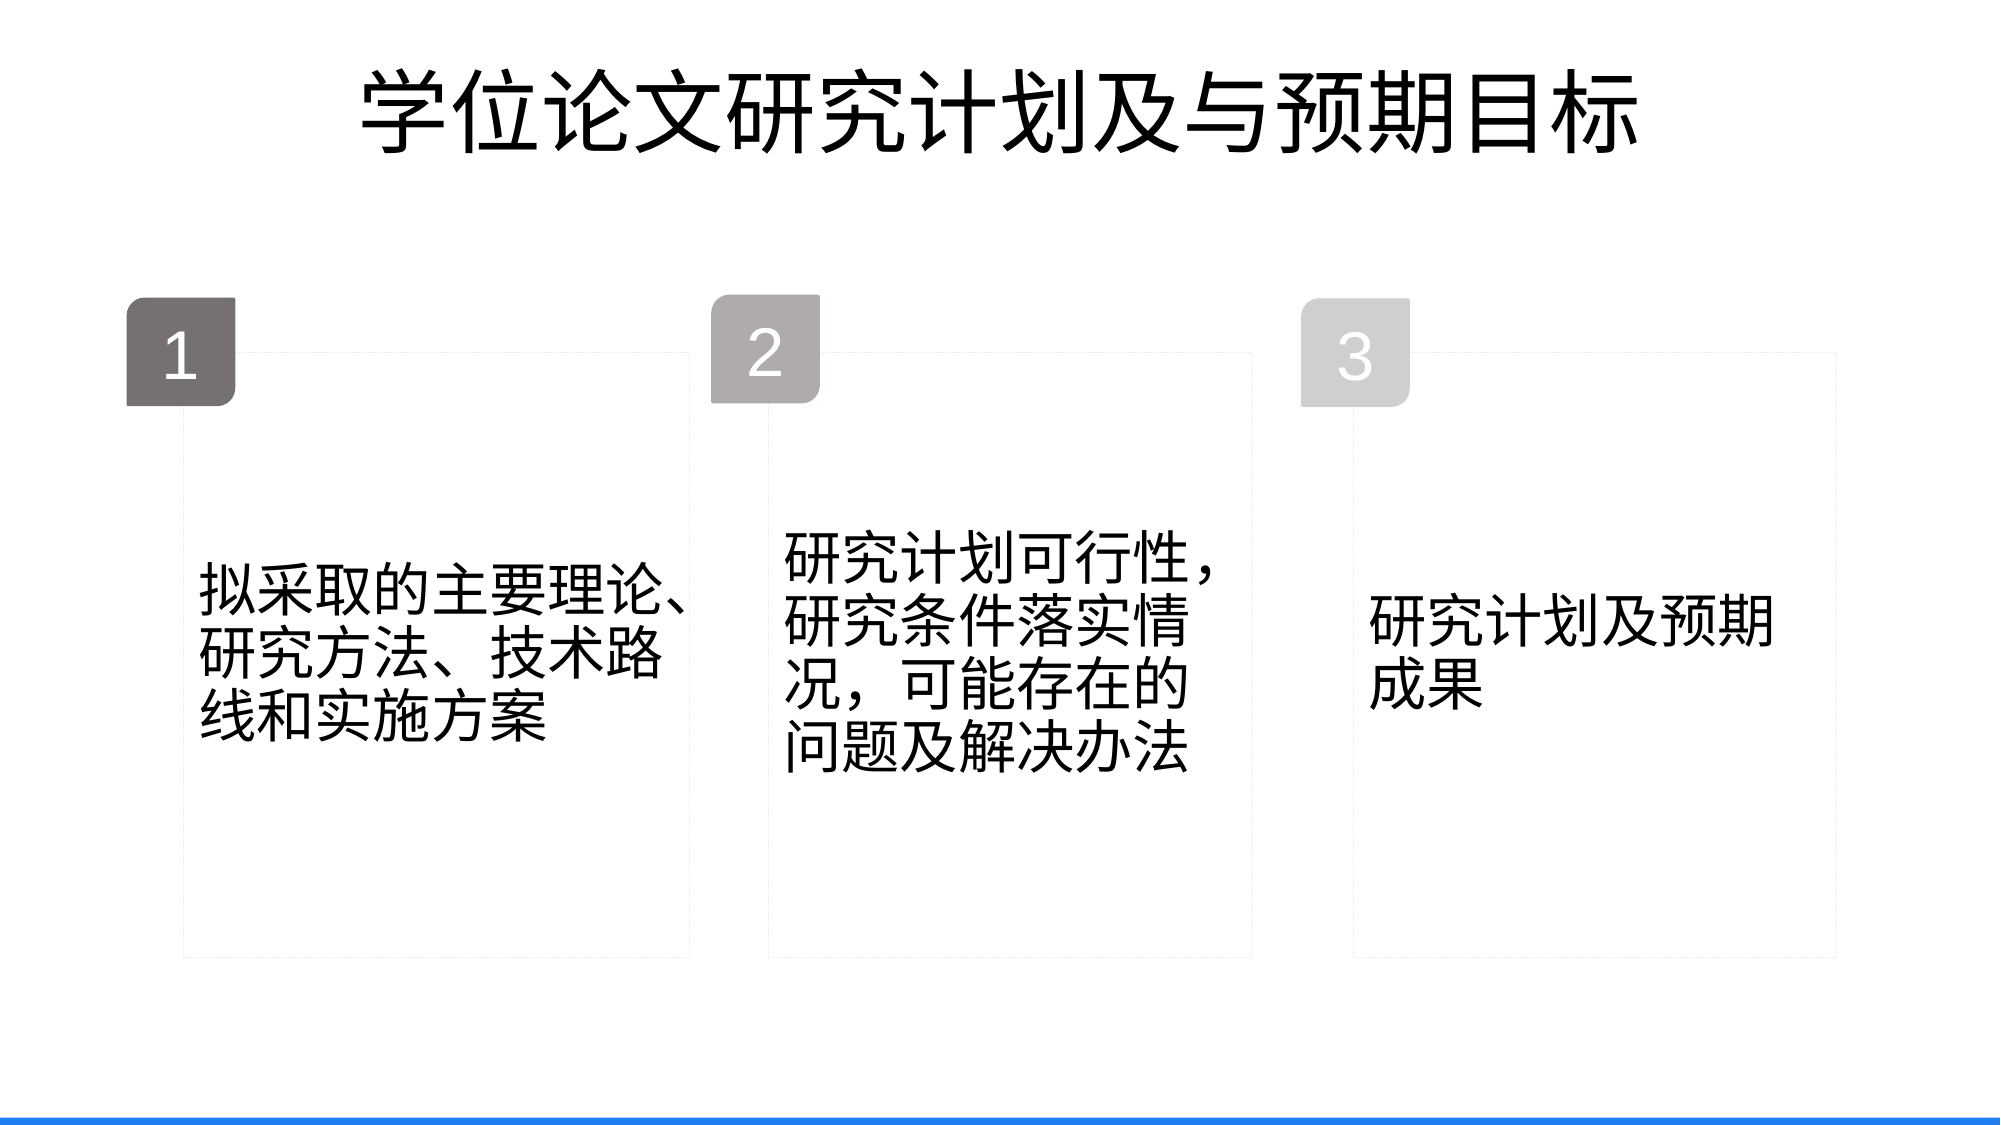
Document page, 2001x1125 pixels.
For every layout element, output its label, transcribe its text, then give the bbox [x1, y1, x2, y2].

text_box 研究计划及预期成果 [1353, 352, 1837, 958]
text_box 研究计划可行性，研究条件落实情况，可能存在的问题及解决办法 [768, 352, 1252, 958]
text_box 1 [125, 296, 237, 408]
text_box 拟采取的主要理论、研究方法、技术路线和实施方案 [183, 352, 690, 958]
text_box 2 [710, 293, 821, 405]
text_box 3 [1300, 296, 1411, 408]
text_box 学位论文研究计划及与预期目标 [137, 59, 1863, 278]
